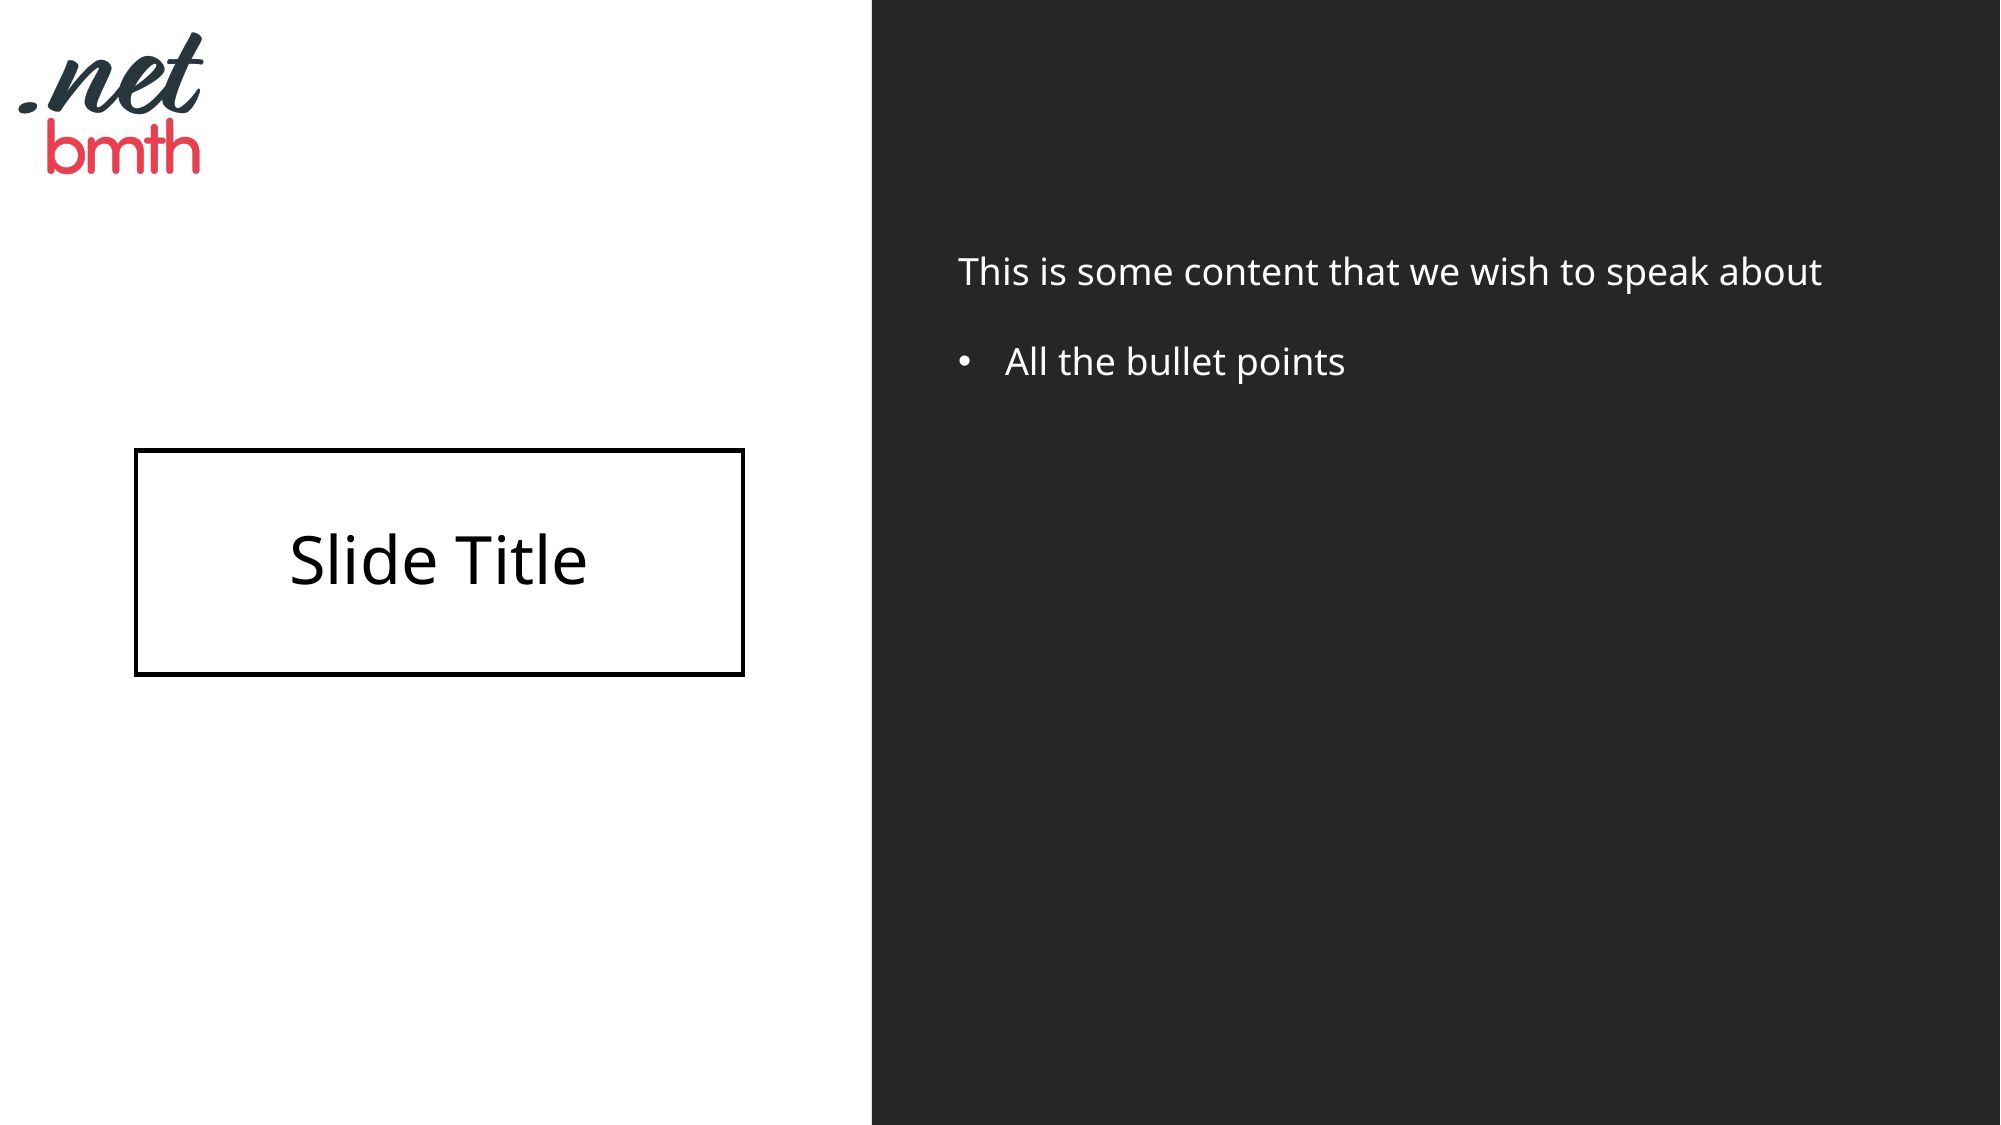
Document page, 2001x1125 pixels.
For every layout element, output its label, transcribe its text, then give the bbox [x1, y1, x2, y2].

title Slide Title [136, 450, 743, 675]
text_box This is some content that we wish to speak about All the bullet points [943, 240, 1989, 391]
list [0, 0, 224, 224]
text_box [871, 0, 2000, 1125]
